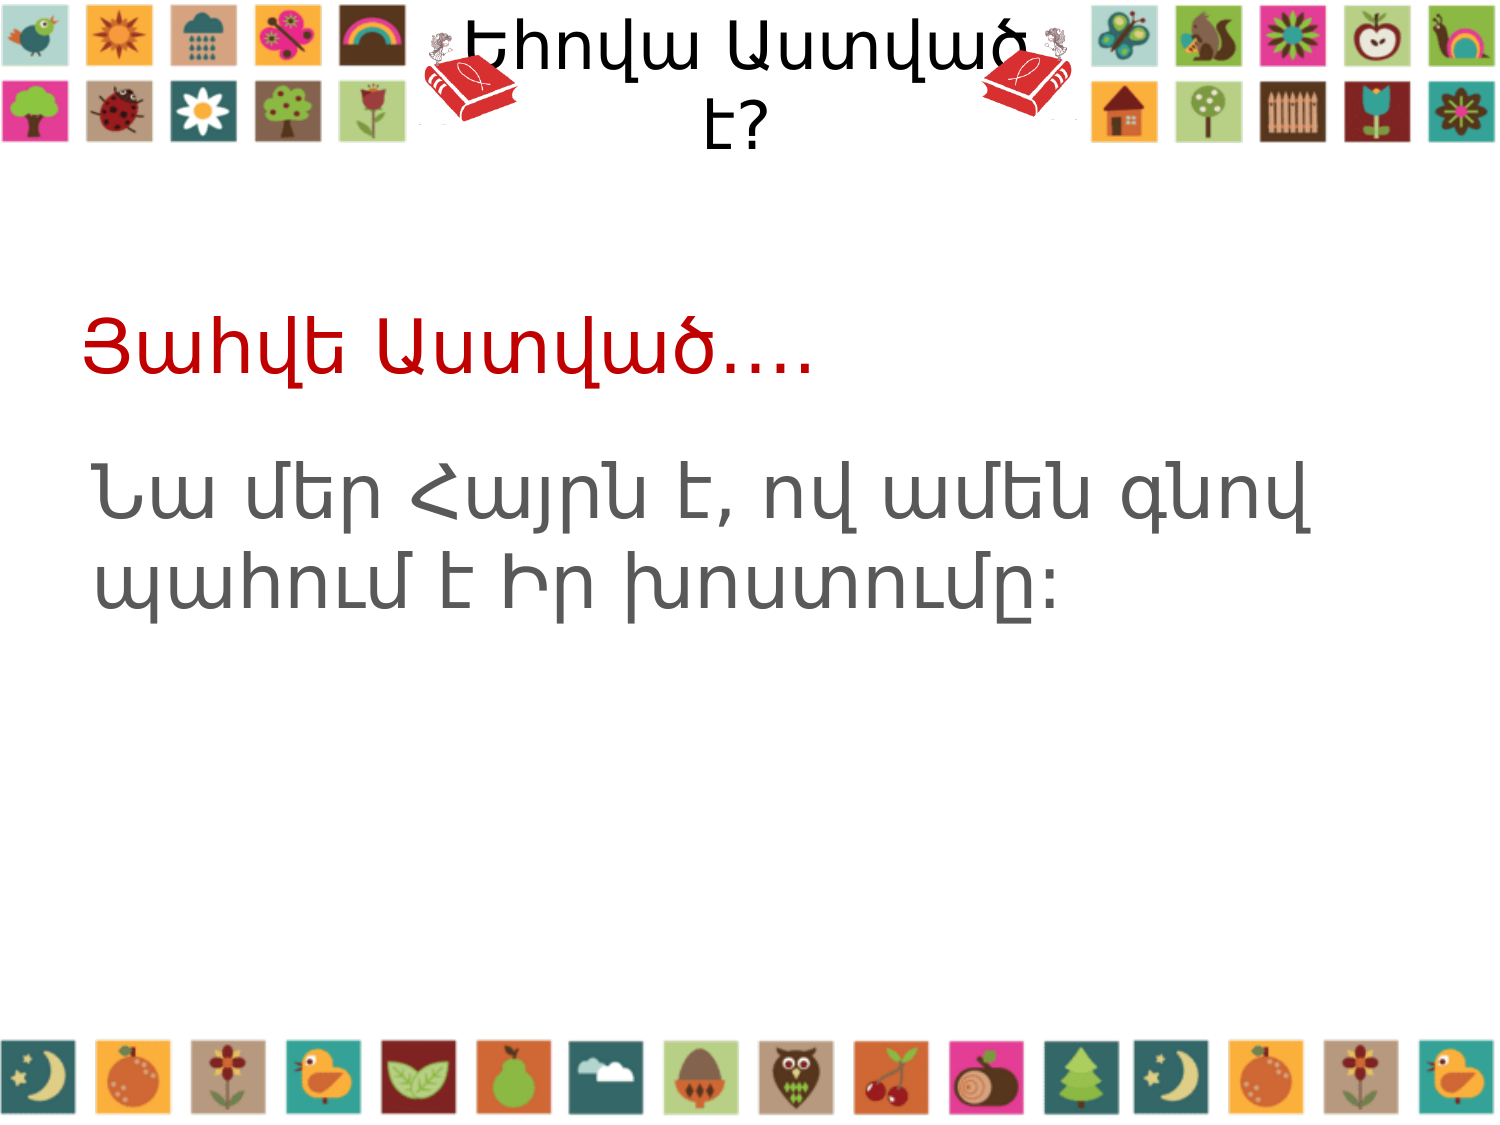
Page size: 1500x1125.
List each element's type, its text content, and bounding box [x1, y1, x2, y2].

picture [0, 3, 550, 150]
text_box Յահվե Աստված…. [64, 290, 1412, 396]
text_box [0, 1028, 1500, 1118]
text_box Նա մեր Հայրն է, ով ամեն գնով պահում է Իր խոստումը: [76, 436, 1447, 632]
text_box Եհովա Աստված է? [414, 0, 1080, 171]
picture [950, 3, 1500, 150]
